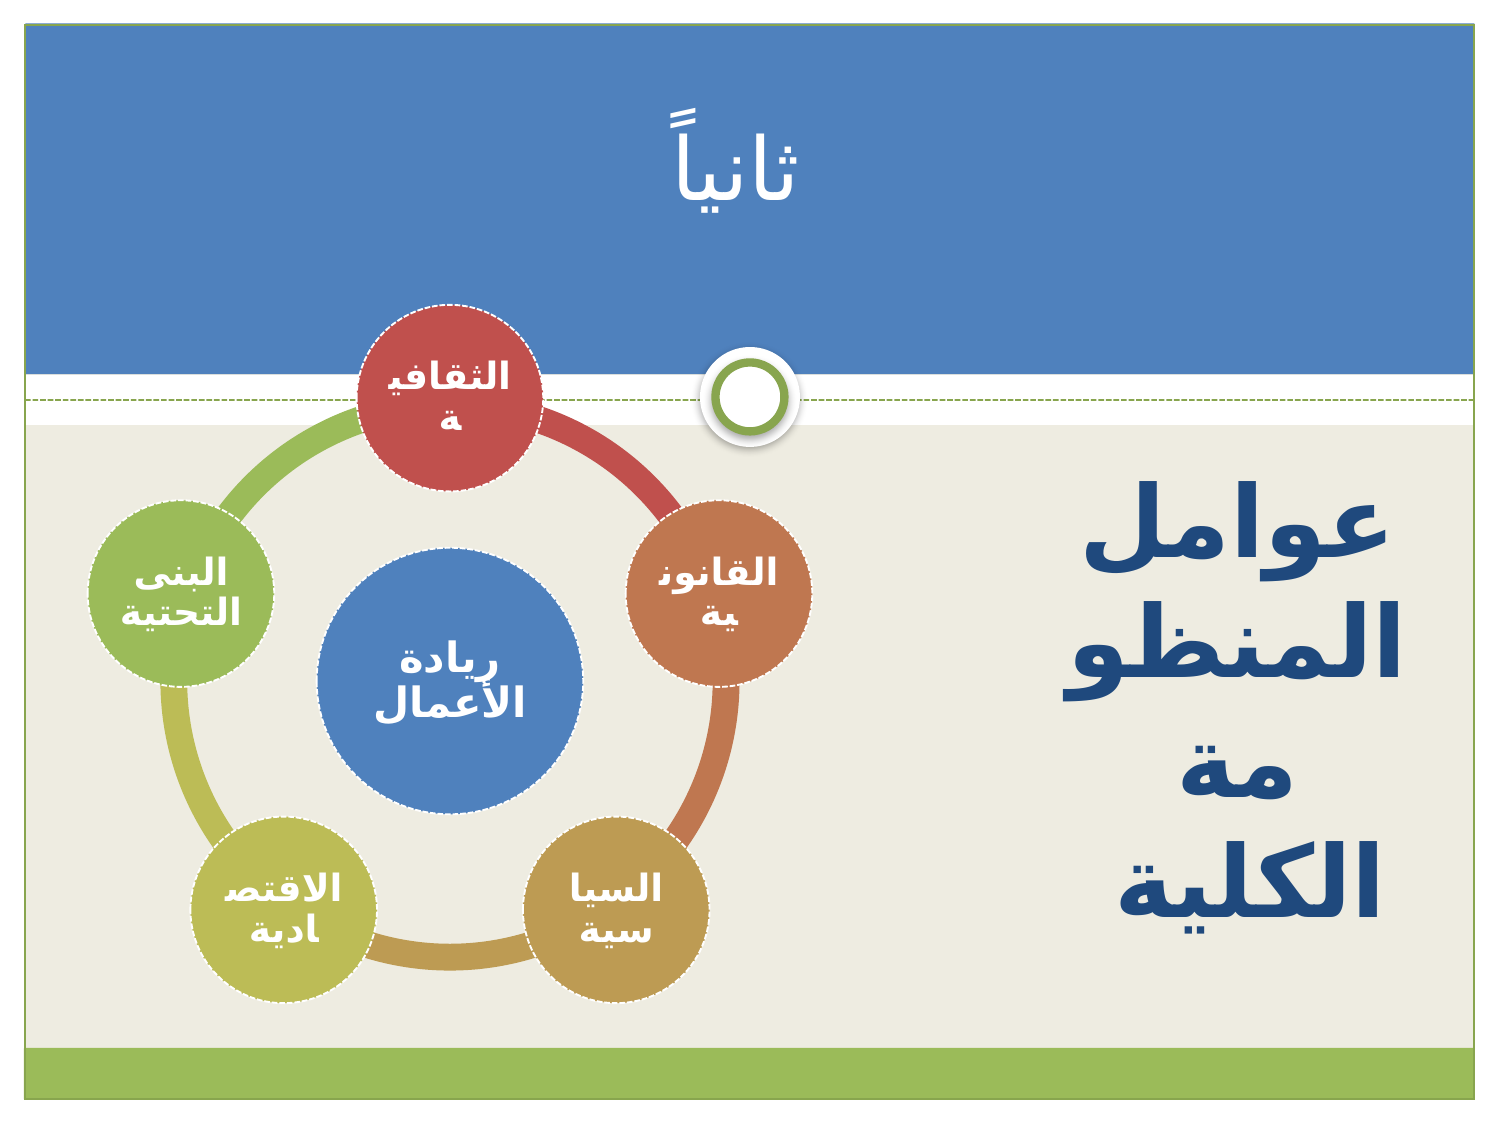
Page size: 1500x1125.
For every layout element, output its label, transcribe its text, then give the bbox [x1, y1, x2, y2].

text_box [87, 274, 813, 1038]
list عوامل المنظومة الكلية [1050, 450, 1425, 950]
title ثانياً [118, 87, 1363, 225]
